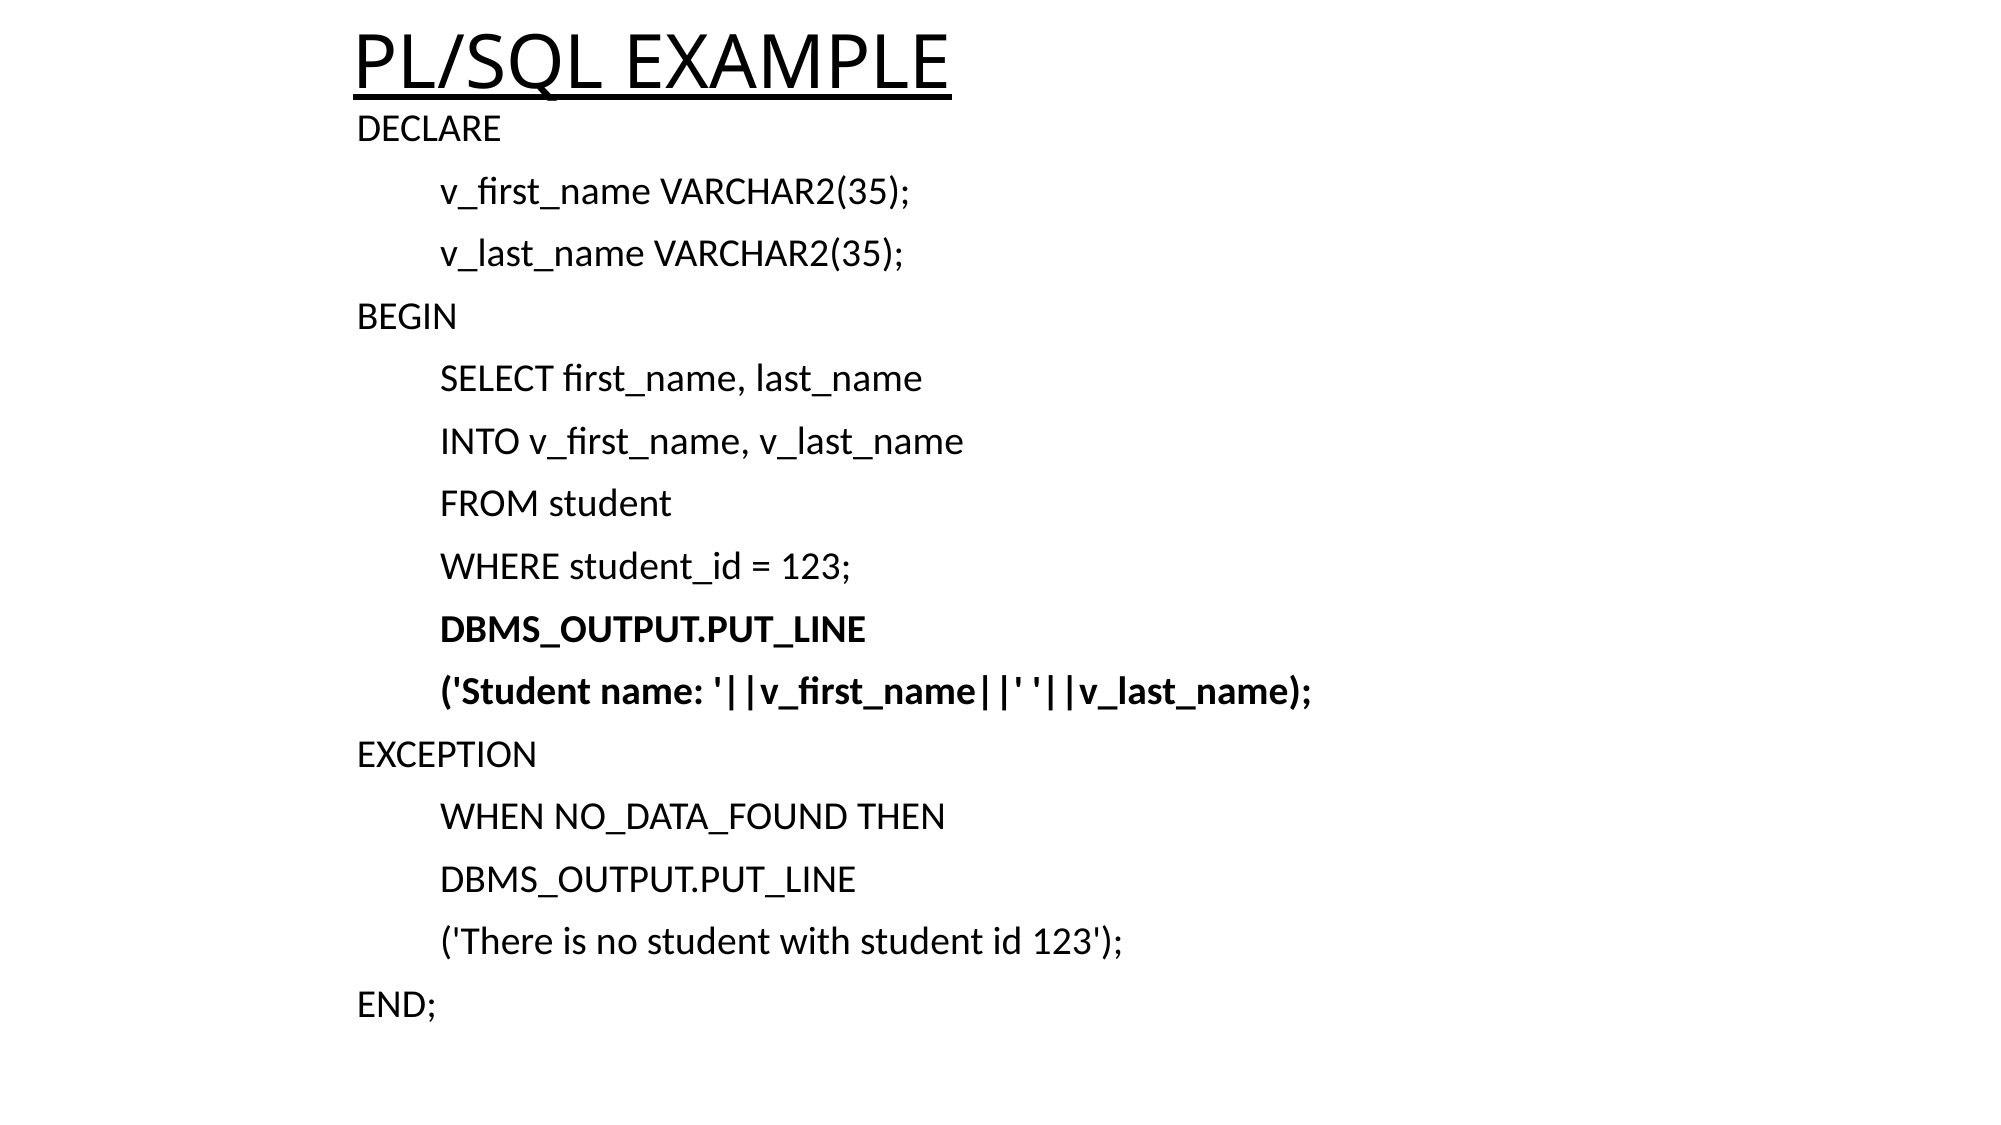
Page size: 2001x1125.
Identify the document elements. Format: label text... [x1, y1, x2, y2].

title PL/SQL EXAMPLE [337, 0, 1700, 99]
subtitle DECLARE v_first_name VARCHAR2(35); v_last_name VARCHAR2(35); BEGIN SELECT first_name, last_name INTO v_first_name, v_last_name FROM student WHERE student_id = 123; DBMS_OUTPUT.PUT_LINE ('Student name: '||v_first_name||' '||v_last_name); EXCEPTION WHEN NO_DATA_FOUND THEN DBMS_OUTPUT.PUT_LINE ('There is no student with student id 123'); END; [287, 99, 1713, 1038]
